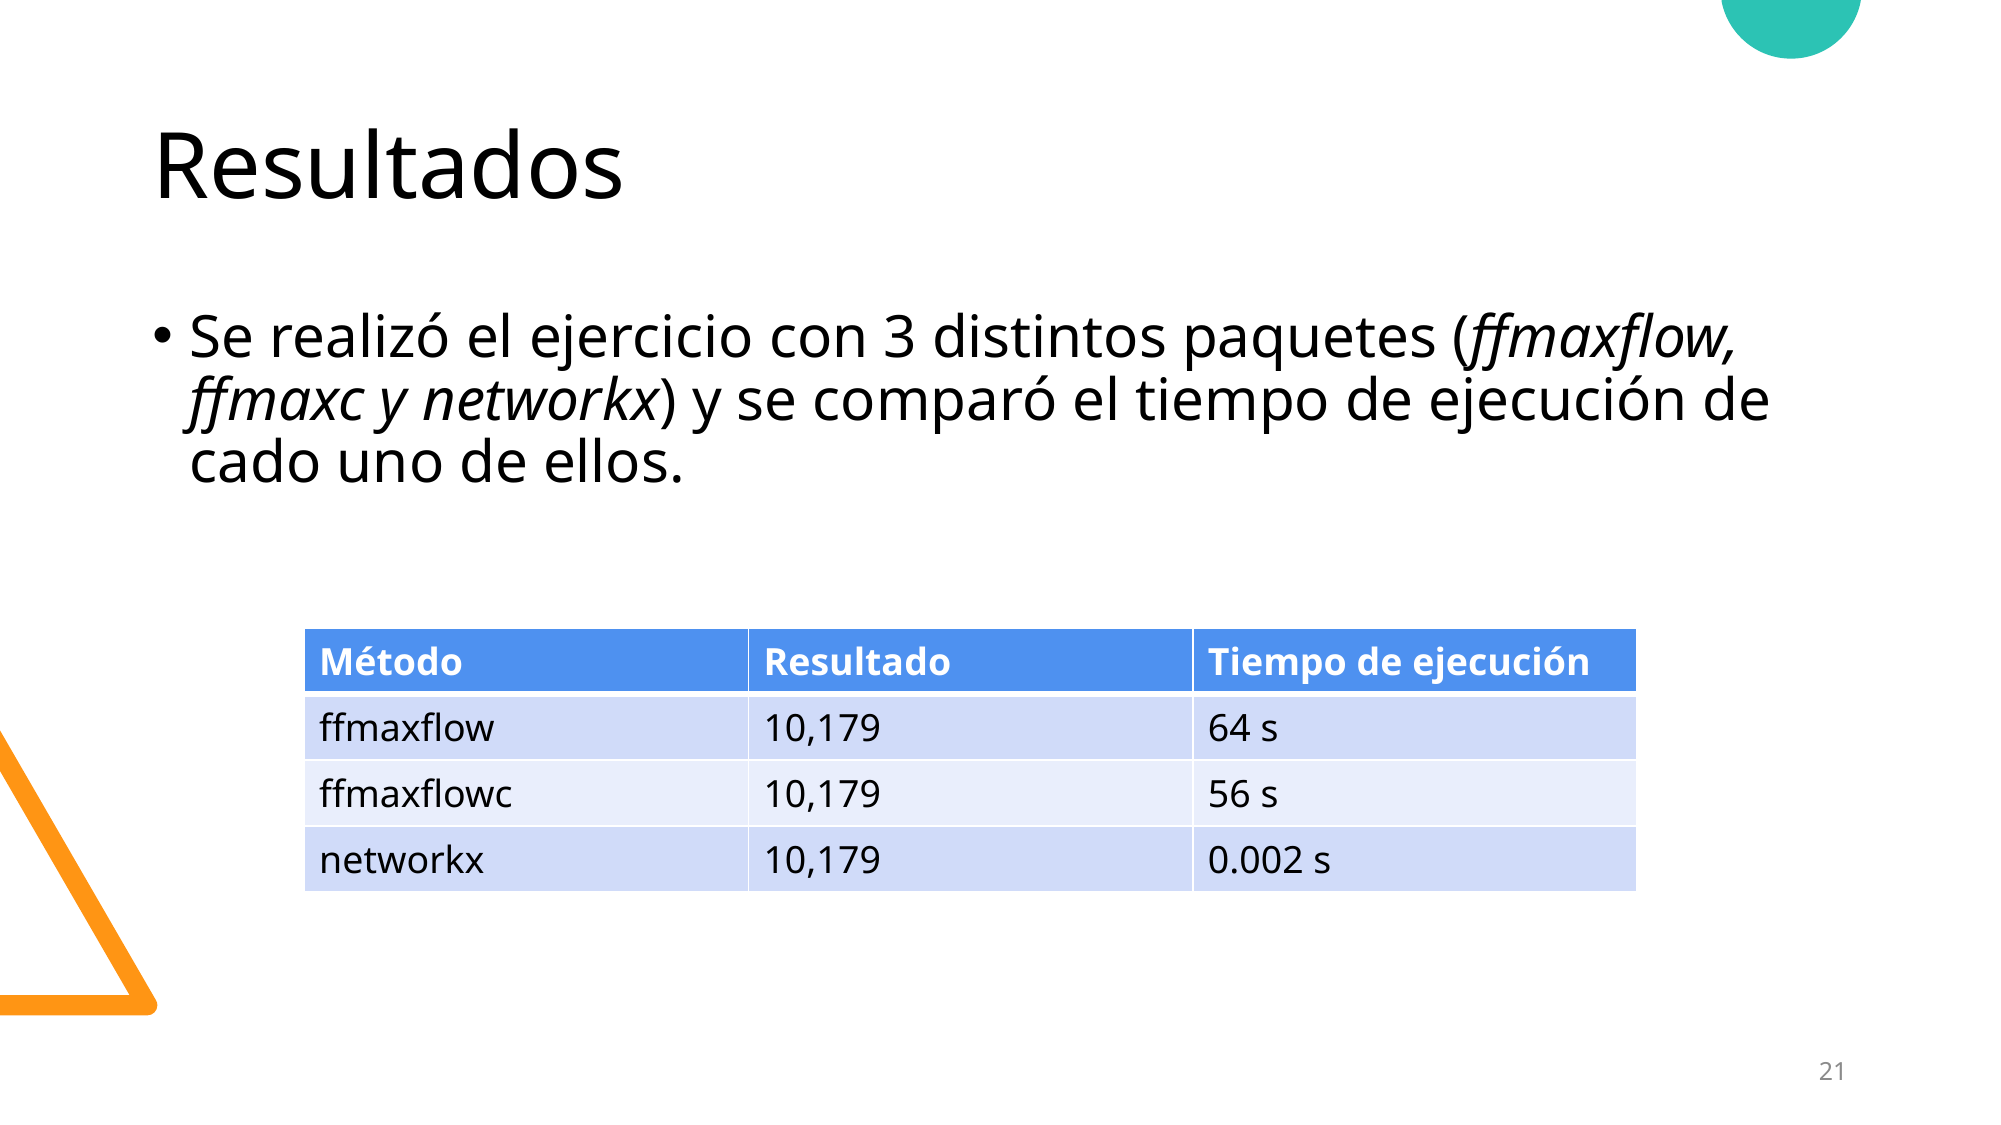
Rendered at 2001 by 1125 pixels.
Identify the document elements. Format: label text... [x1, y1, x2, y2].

table_header Tiempo de ejecución [1194, 629, 1636, 691]
list Se realizó el ejercicio con 3 distintos paquetes (ffmaxflow, ffmaxc y networkx) y se comparó el tiempo de ejecución de cado uno de ellos. [137, 299, 1863, 1014]
table_cell 0.002 s [1194, 827, 1636, 891]
table_cell ffmaxflowc [305, 761, 748, 825]
slide_number 21 [1412, 1042, 1863, 1103]
table_cell 56 s [1194, 761, 1636, 825]
title Resultados [137, 59, 1863, 278]
table_header Método [305, 629, 748, 691]
table_cell networkx [305, 827, 748, 891]
table_cell ffmaxflow [305, 697, 748, 759]
table_cell 10,179 [749, 827, 1192, 891]
table_header Resultado [749, 629, 1192, 691]
table_cell 10,179 [749, 697, 1192, 759]
table_cell 10,179 [749, 761, 1192, 825]
table_cell 64 s [1194, 697, 1636, 759]
